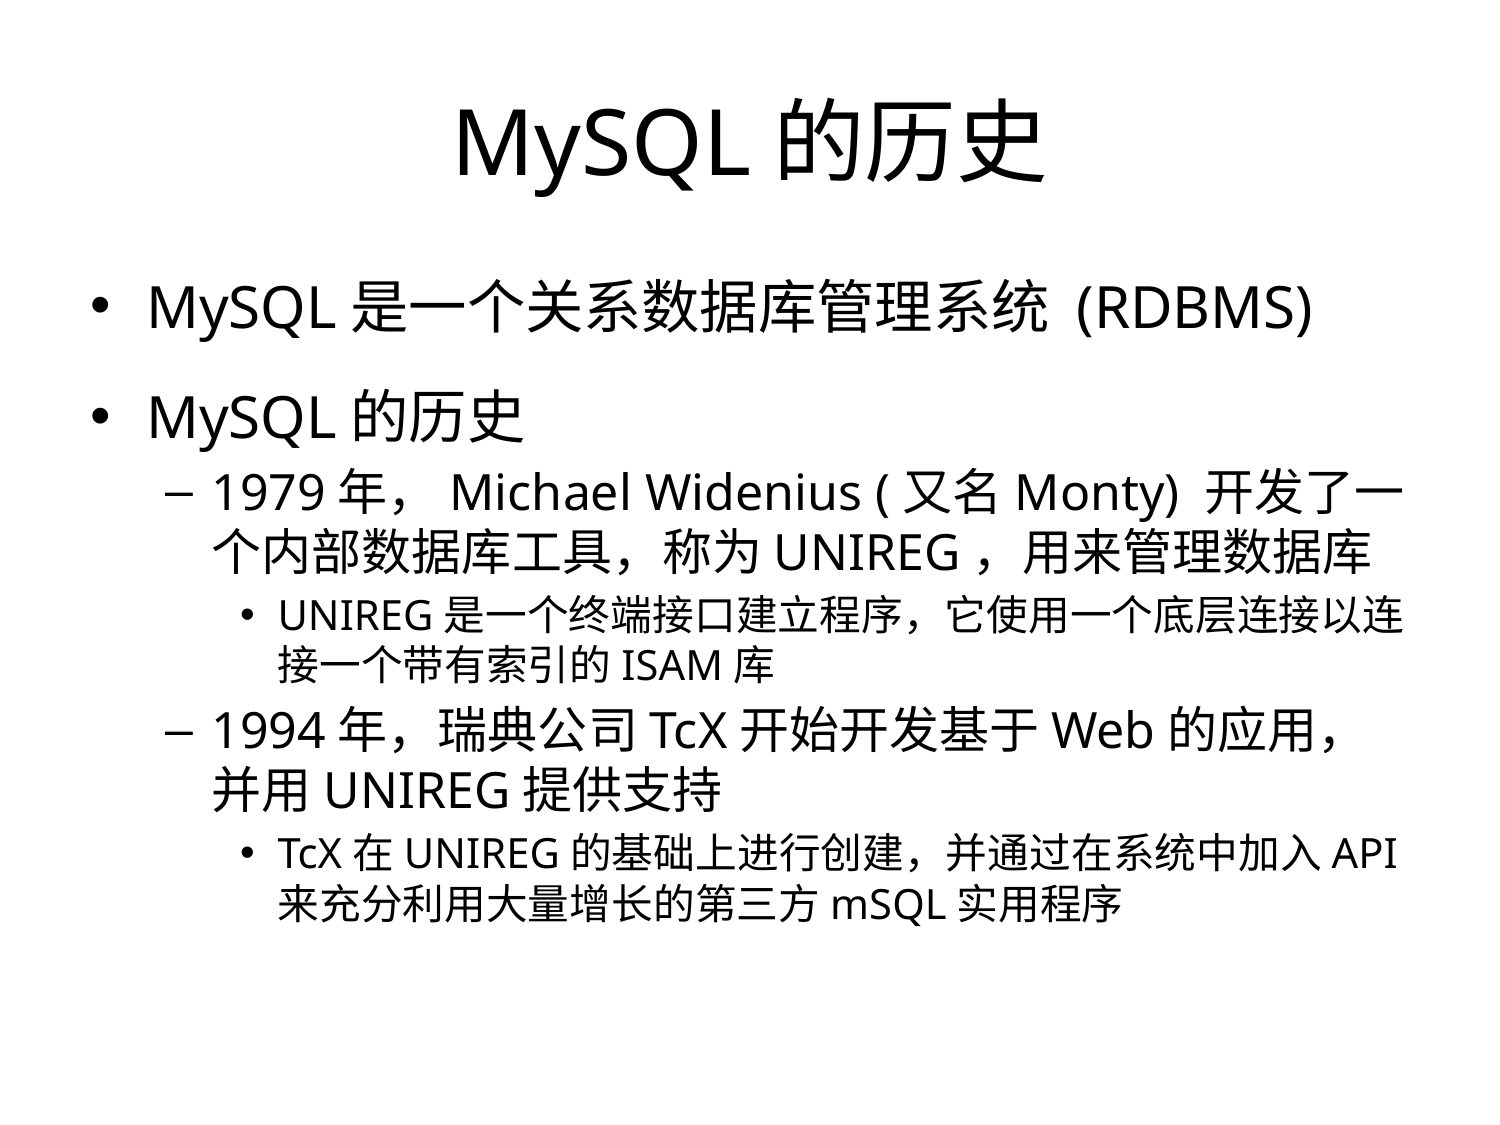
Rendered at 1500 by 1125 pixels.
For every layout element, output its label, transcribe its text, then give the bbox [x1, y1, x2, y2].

title MySQL的历史 [75, 45, 1425, 233]
list MySQL是一个关系数据库管理系统 (RDBMS) MySQL的历史 1979年，Michael Widenius (又名Monty) 开发了一个内部数据库工具，称为UNIREG，用来管理数据库 UNIREG是一个终端接口建立程序，它使用一个底层连接以连接一个带有索引的ISAM库 1994年，瑞典公司TcX开始开发基于Web的应用，并用UNIREG提供支持 TcX在UNIREG的基础上进行创建，并通过在系统中加入API来充分利用大量增长的第三方mSQL实用程序 [75, 262, 1425, 1005]
